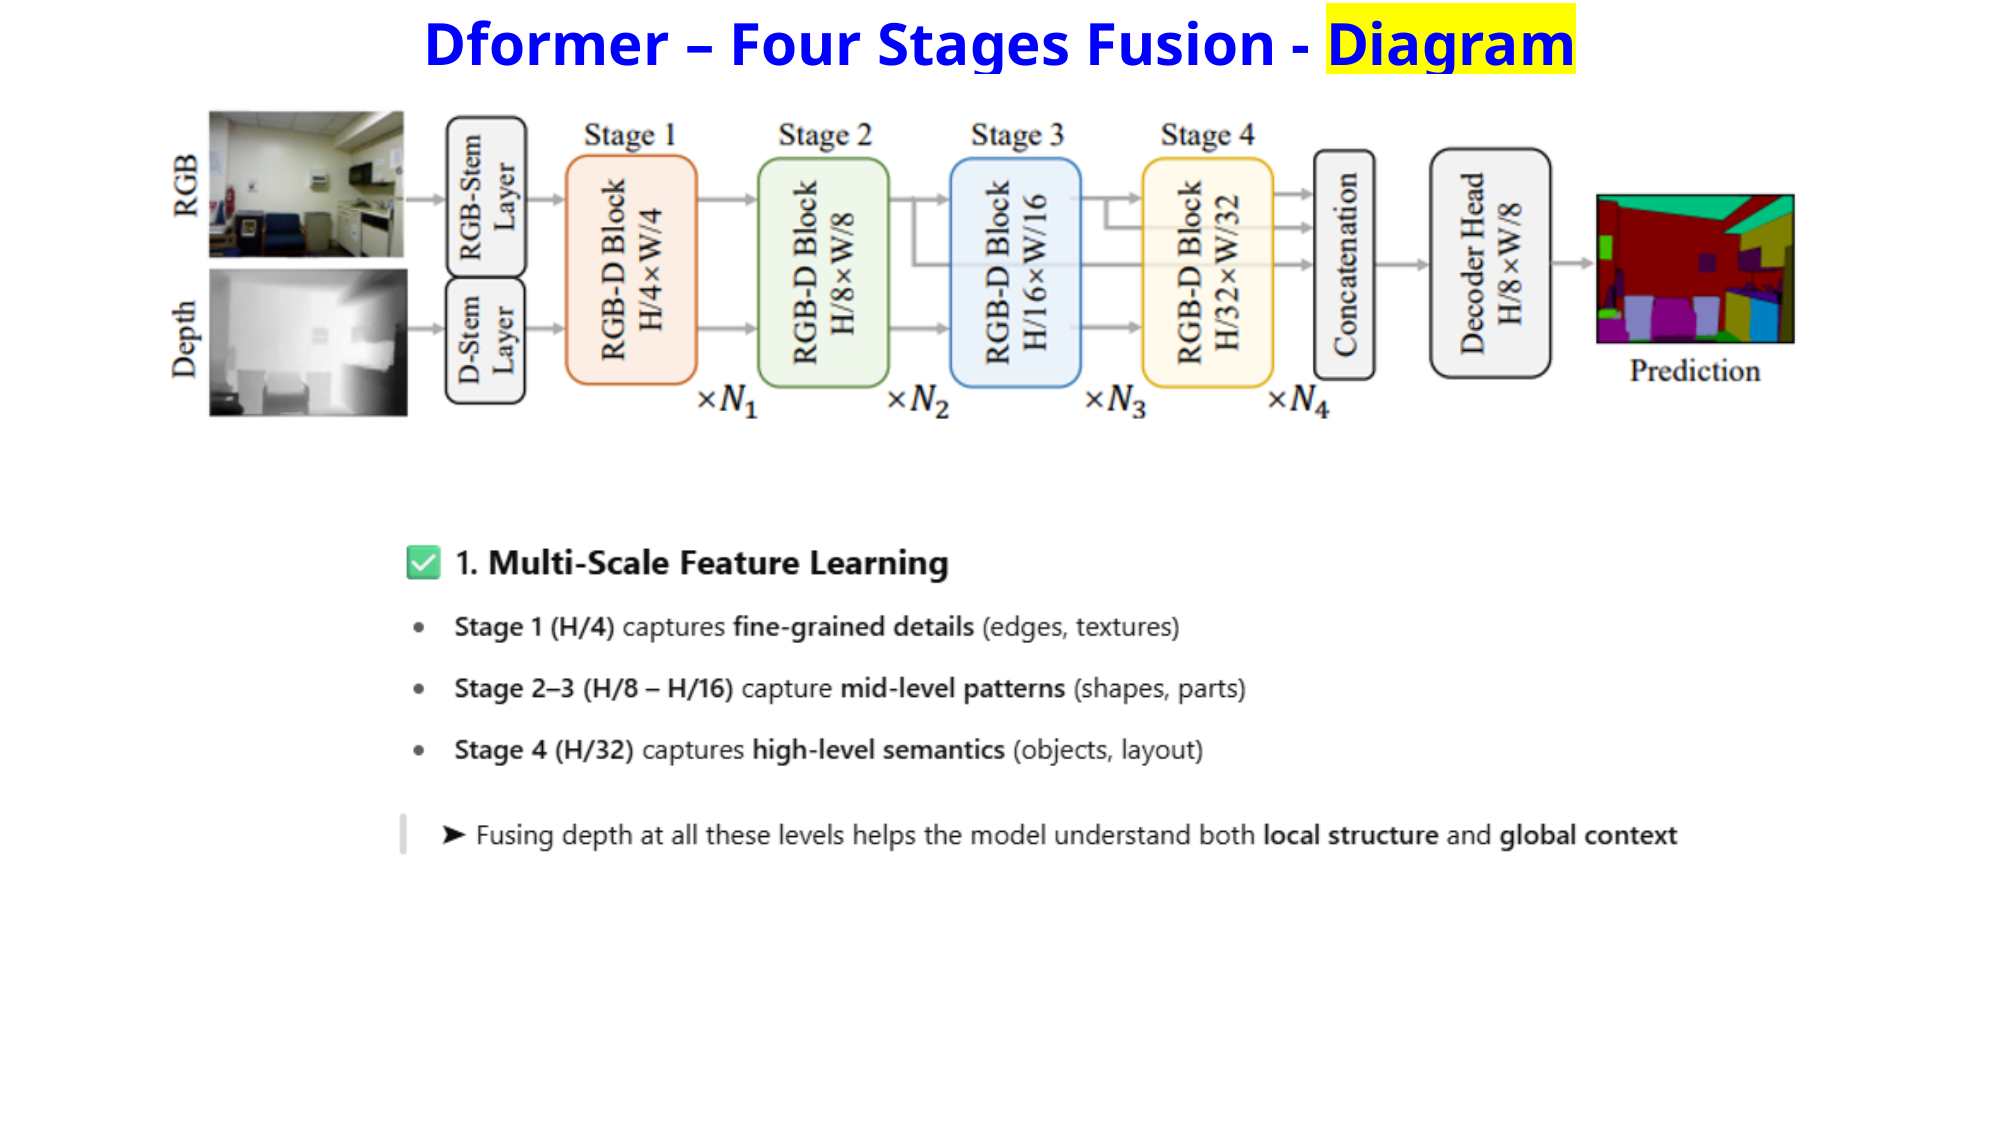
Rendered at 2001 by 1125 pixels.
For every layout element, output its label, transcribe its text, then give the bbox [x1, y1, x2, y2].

picture [349, 507, 1706, 878]
text_box Dformer – Four Stages Fusion - Diagram [0, 0, 2000, 85]
picture [146, 73, 1817, 433]
